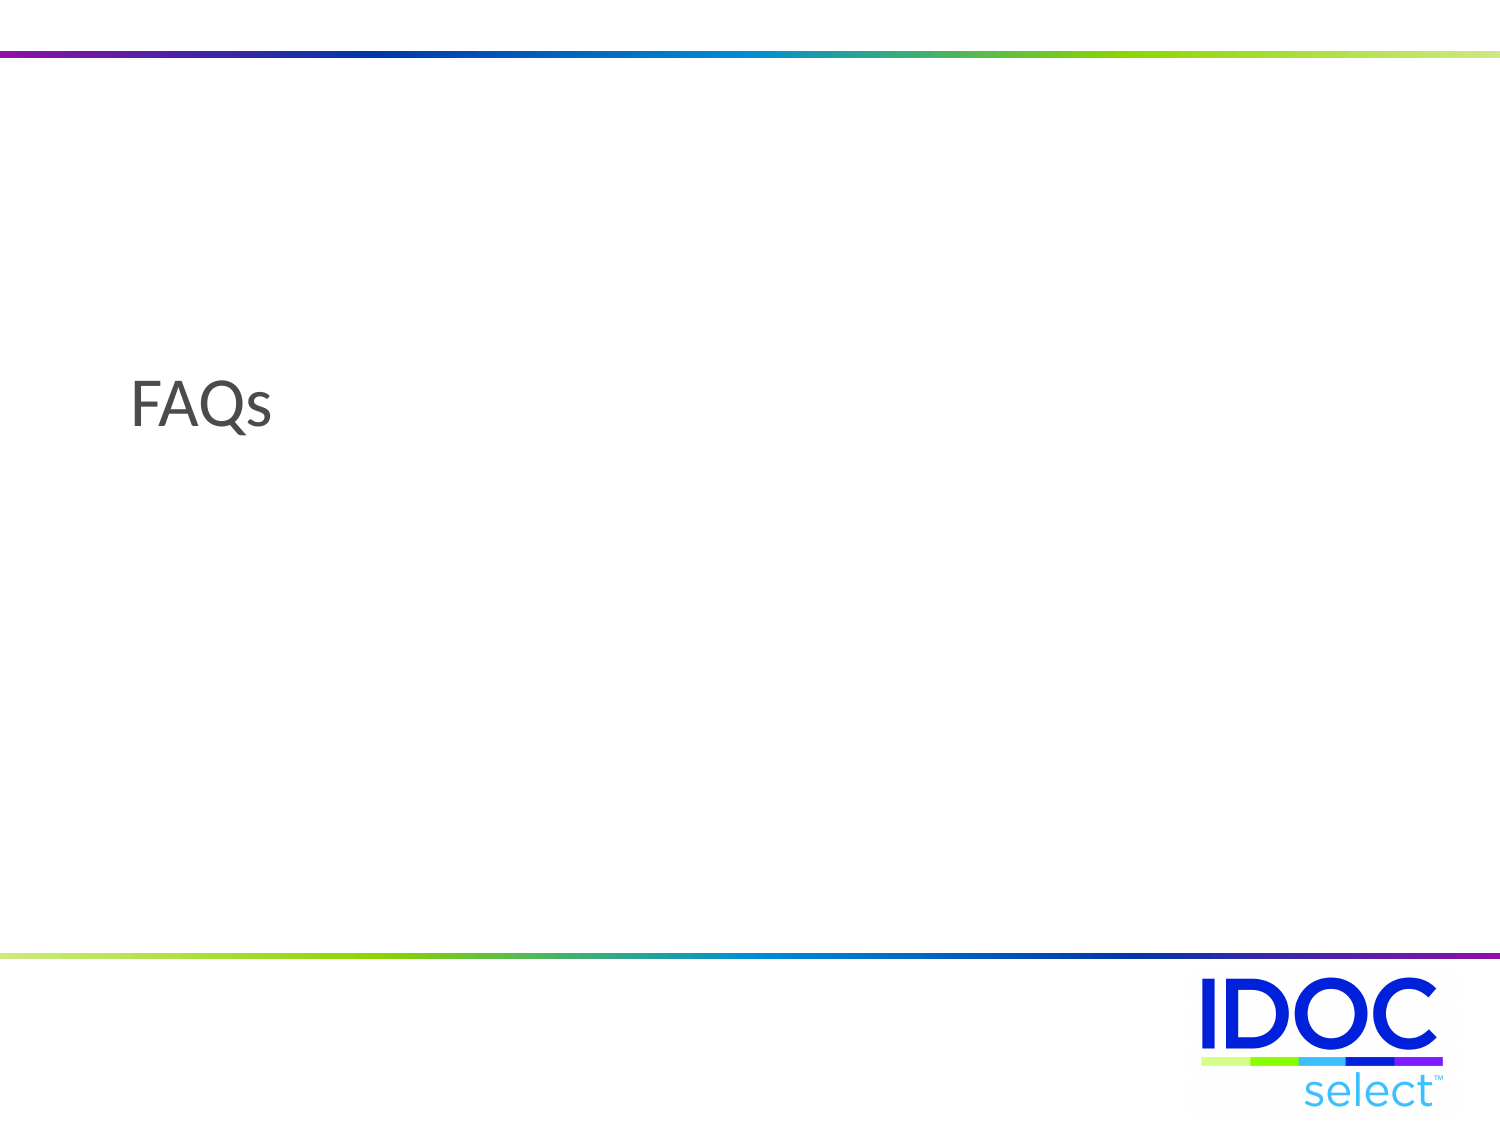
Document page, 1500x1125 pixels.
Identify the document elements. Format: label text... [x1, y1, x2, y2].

picture [792, 51, 1500, 58]
picture [777, 953, 1500, 959]
subtitle FAQs [130, 346, 1249, 503]
picture [1188, 968, 1459, 1116]
picture [728, 51, 734, 58]
picture [0, 953, 708, 959]
picture [0, 51, 724, 58]
picture [766, 953, 773, 959]
